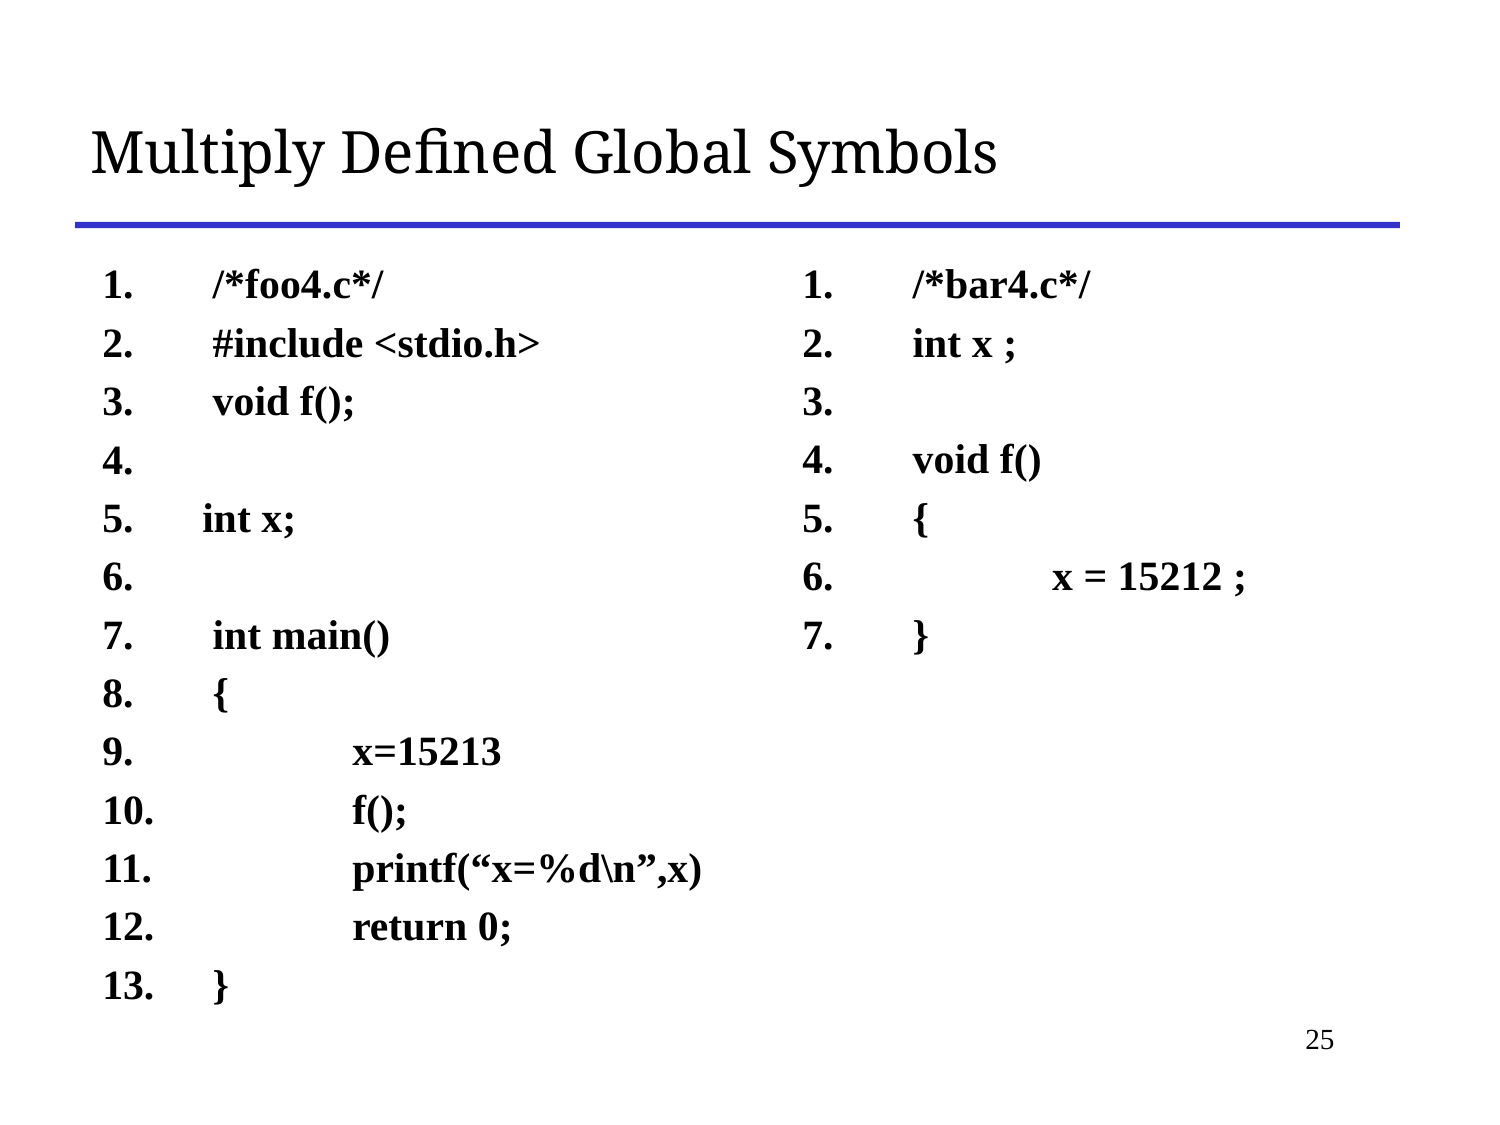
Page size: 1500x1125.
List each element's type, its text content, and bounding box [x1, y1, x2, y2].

slide_number 25 [1137, 1012, 1351, 1088]
text_box /*foo4.c*/ #include <stdio.h> void f(); int x; int main() { x=15213 f(); printf(“x=%d\n”,x) return 0; } [87, 249, 750, 1038]
title Multiply Defined Global Symbols [75, 75, 1400, 225]
text_box /*bar4.c*/ int x ; void f() { x = 15212 ; } [787, 249, 1400, 688]
